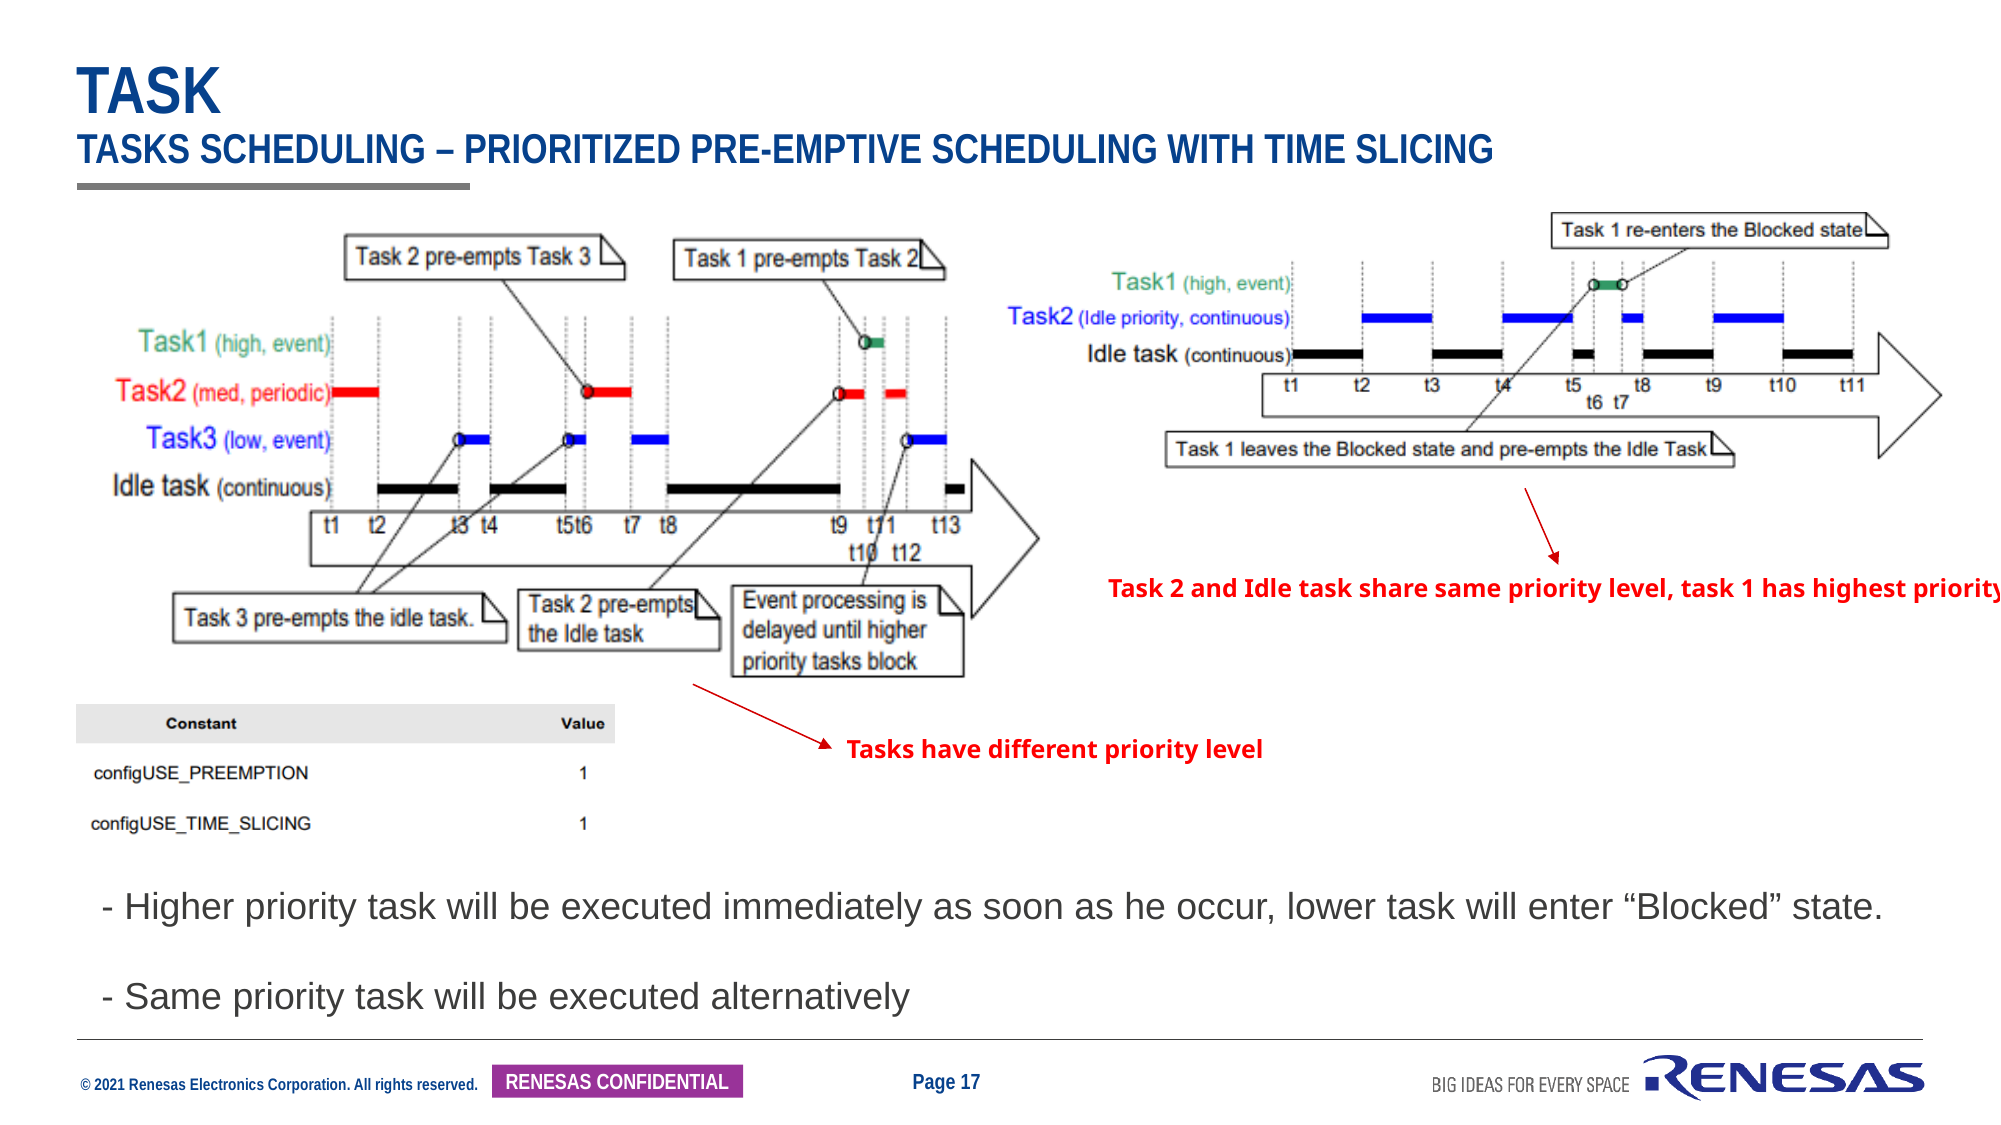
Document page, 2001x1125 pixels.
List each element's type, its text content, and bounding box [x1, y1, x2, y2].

title task Tasks scheduling – Prioritized Pre-emptive Scheduling with Time Slicing [76, 54, 1922, 173]
picture [1425, 1049, 1933, 1106]
text_box - Higher priority task will be executed immediately as soon as he occur, lower task will enter “Blocked” state. - Same priority task will be executed alternatively [86, 874, 1900, 1025]
picture [76, 703, 615, 840]
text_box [1524, 488, 1559, 566]
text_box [692, 683, 855, 750]
picture [76, 212, 1947, 684]
text_box Task 2 and Idle task share same priority level, task 1 has highest priority [1093, 564, 2000, 610]
text_box Tasks have different priority level [831, 726, 1280, 771]
